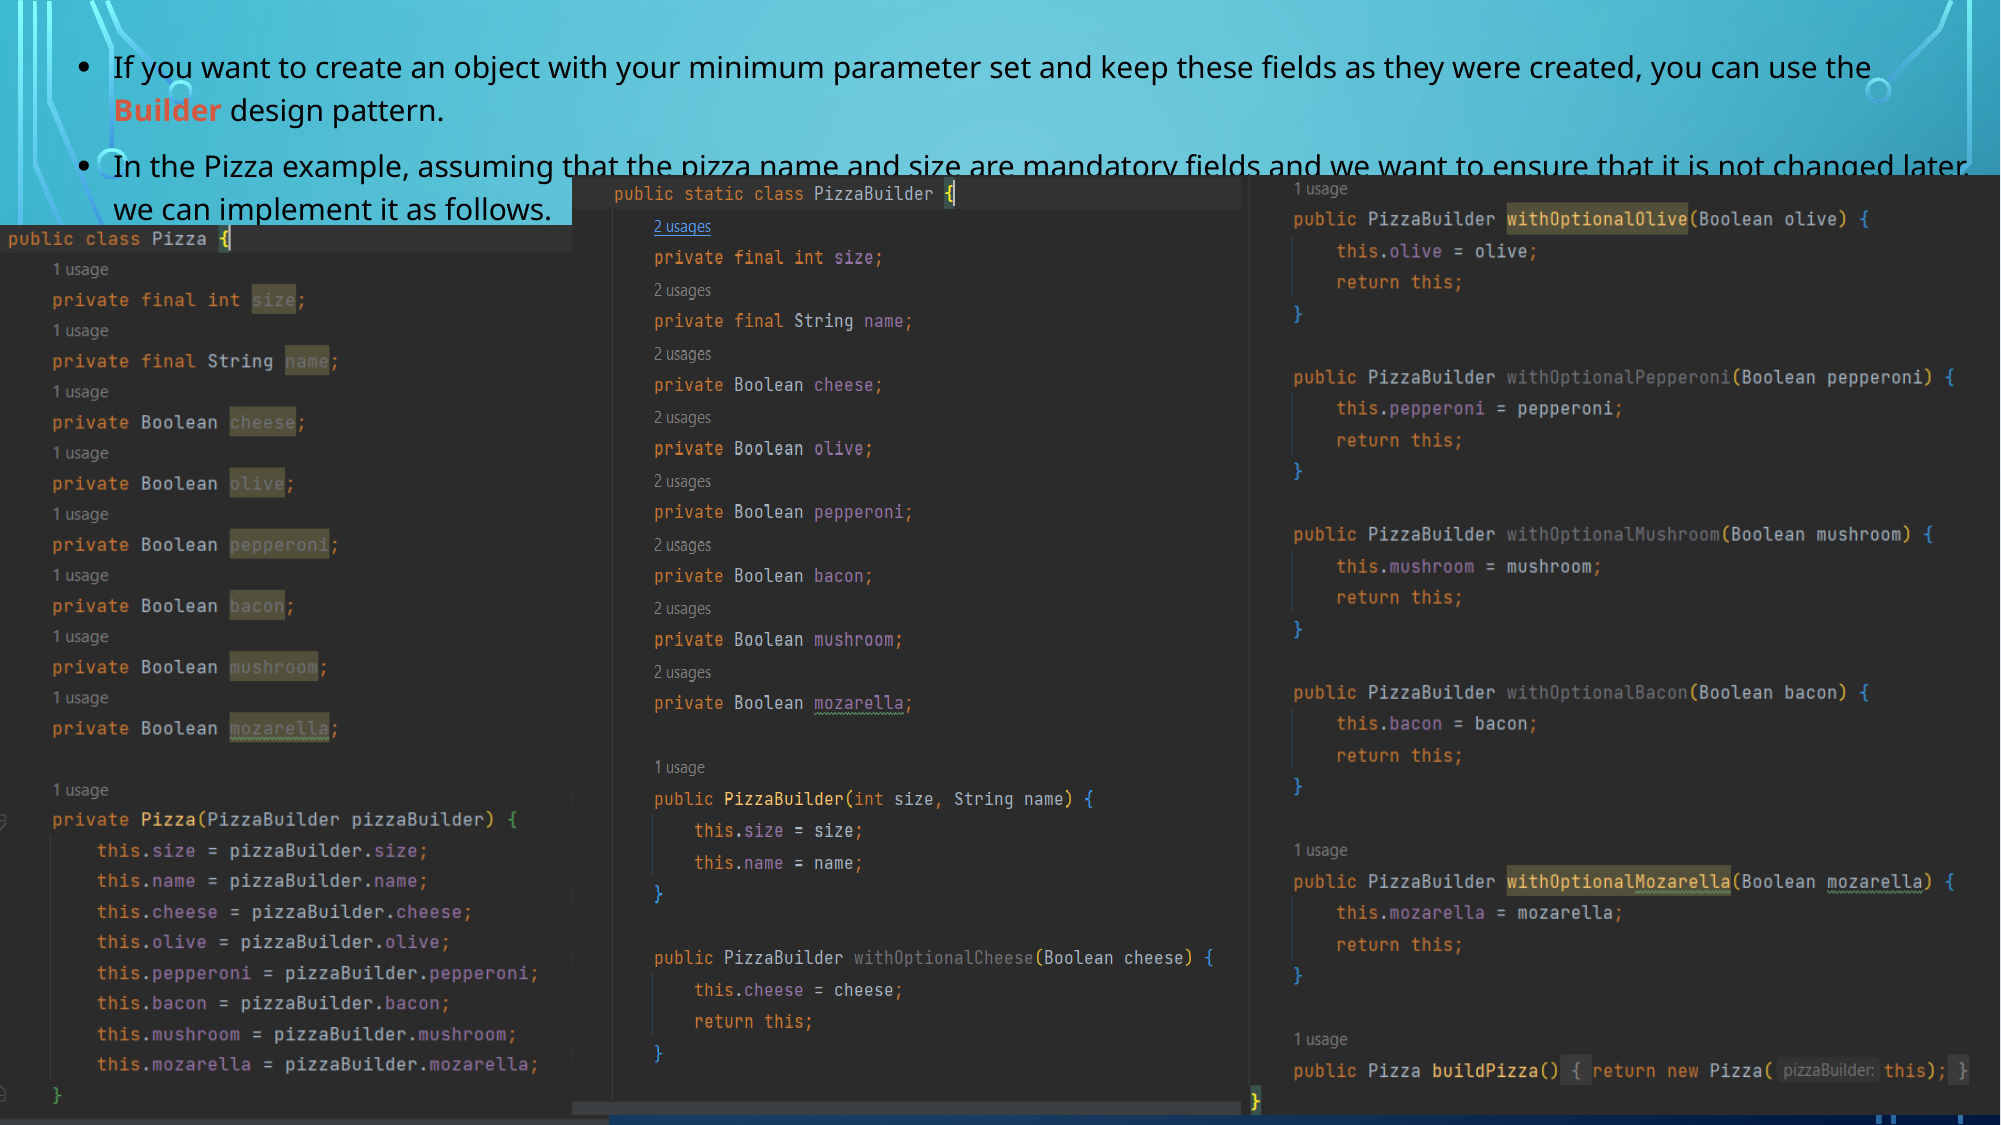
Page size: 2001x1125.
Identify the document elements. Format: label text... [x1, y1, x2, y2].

picture [0, 175, 2000, 1125]
list If you want to create an object with your minimum parameter set and keep these fields as they were created, you can use the Builder design pattern. In the Pizza example, assuming that the pizza name and size are mandatory fields and we want to ensure that it is not changed later, we can implement it as follows. [62, 34, 2000, 225]
